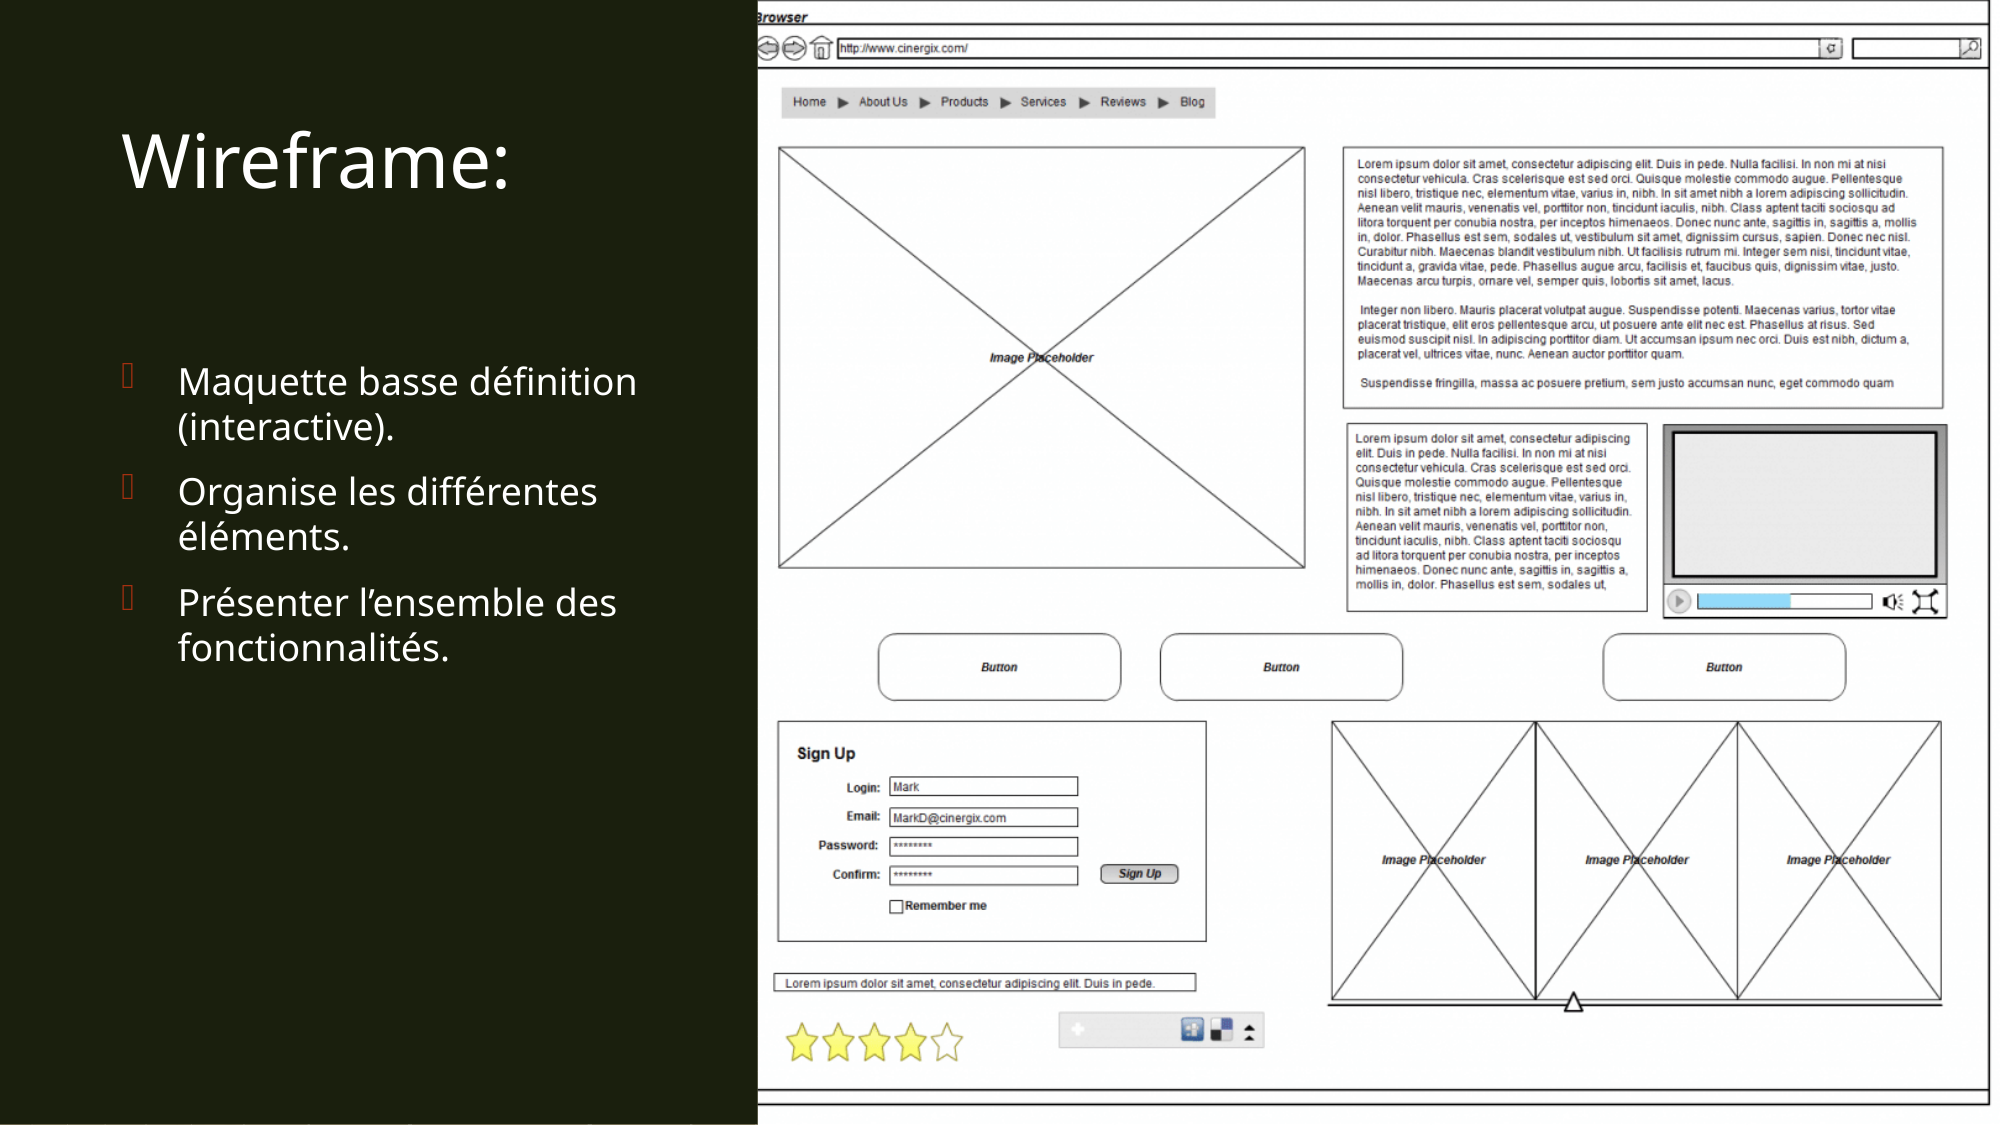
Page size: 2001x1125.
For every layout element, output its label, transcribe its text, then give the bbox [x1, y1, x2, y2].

list Maquette basse définition (interactive). Organise les différentes éléments. Présenter l’ensemble des fonctionnalités. [106, 350, 706, 967]
picture [757, 0, 2000, 1125]
title Wireframe: [106, 105, 706, 313]
text_box [0, 0, 757, 1125]
